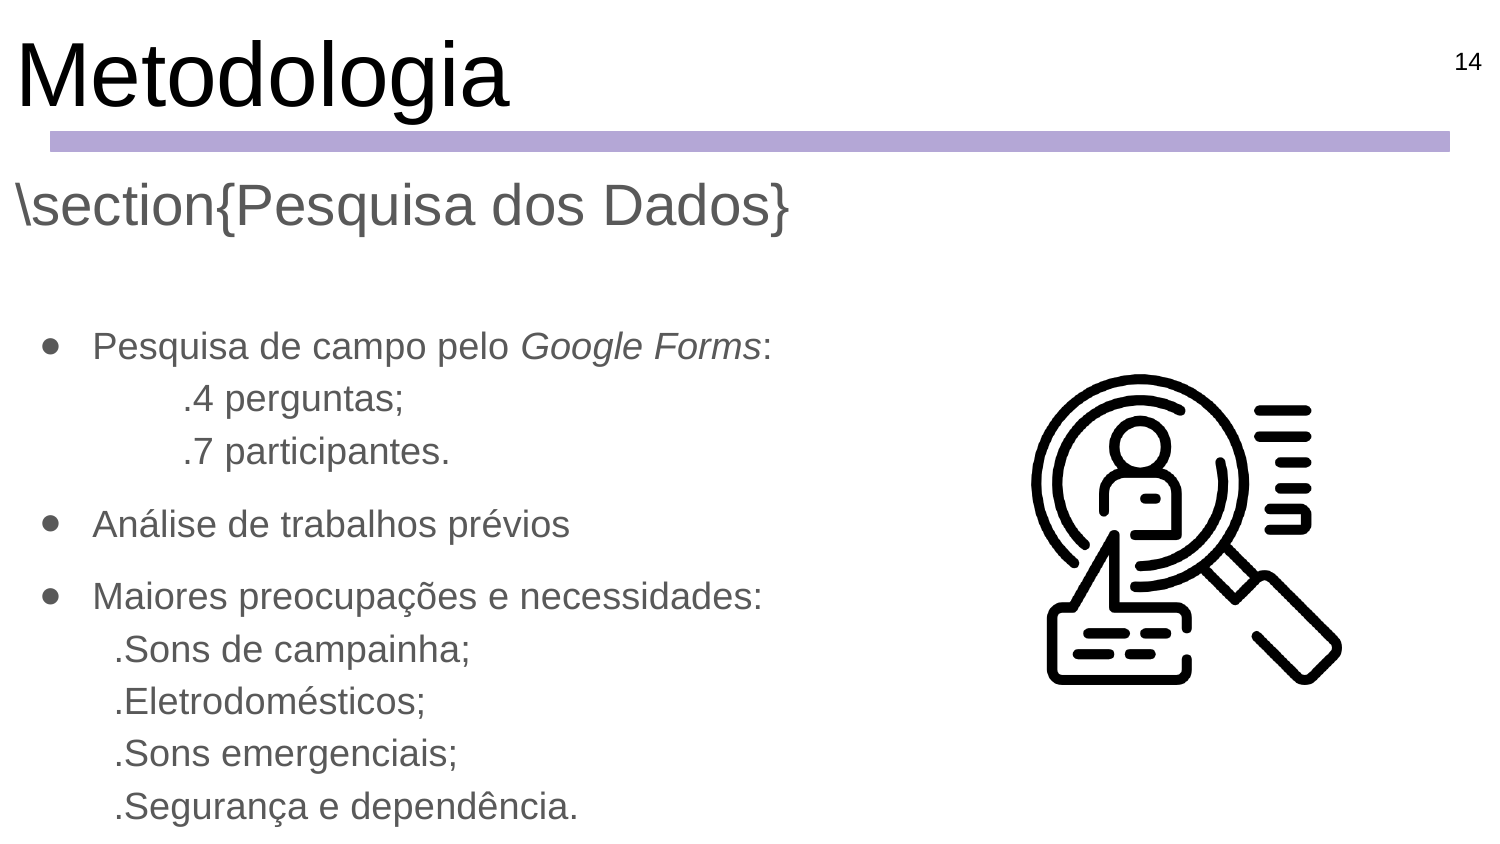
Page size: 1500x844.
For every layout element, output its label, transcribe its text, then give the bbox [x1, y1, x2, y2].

text_box 14 [1436, 30, 1500, 91]
subtitle Pesquisa de campo pelo Google Forms: .4 perguntas; .7 participantes. Análise de trabalhos prévios Maiores preocupações e necessidades: .Sons de campainha; .Eletrodomésticos; .Sons emergenciais; .Segurança e dependência. [8, 315, 878, 844]
subtitle \section{Pesquisa dos Dados} [0, 151, 1500, 282]
title Metodologia [0, 0, 1398, 140]
text_box [51, 131, 1449, 151]
picture [1030, 374, 1342, 686]
